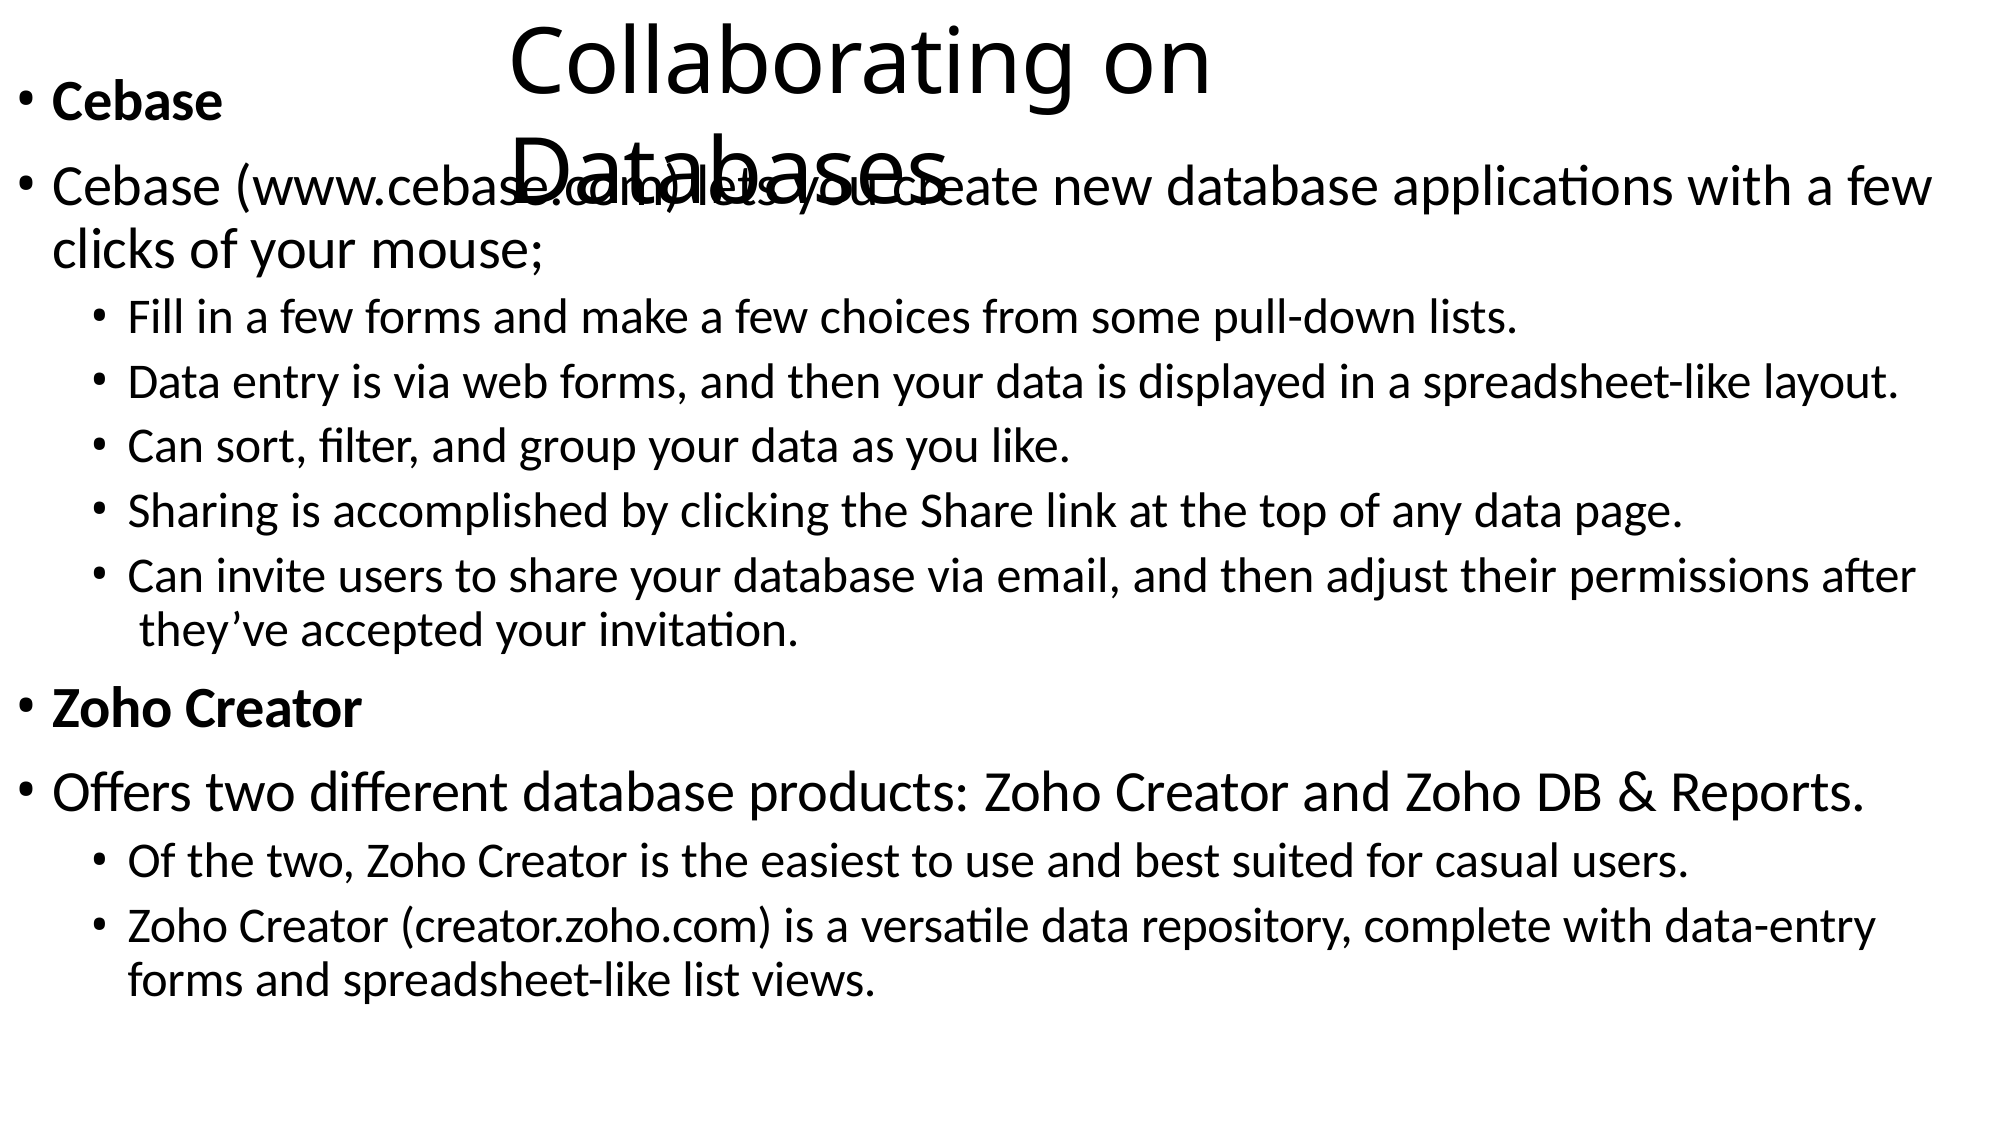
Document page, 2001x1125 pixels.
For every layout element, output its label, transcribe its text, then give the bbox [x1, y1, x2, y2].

text_box Cebase (www.cebase.com) lets you create new database applications with a few clicks of your mouse; Fill in a few forms and make a few choices from some pull-down lists. Data entry is via web forms, and then your data is displayed in a spreadsheet-like layout. Can sort, filter, and group your data as you like. Sharing is accomplished by clicking the Share link at the top of any data page. Can invite users to share your database via email, and then adjust their permissions after they’ve accepted your invitation. Zoho Creator Offers two different database products: Zoho Creator and Zoho DB & Reports. Of the two, Zoho Creator is the easiest to use and best suited for casual users. Zoho Creator (creator.zoho.com) is a versatile data repository, complete with data-entry forms and spreadsheet-like list views. [12, 143, 1950, 1007]
title Collaborating on Databases [505, 0, 1496, 143]
text_box Cebase [12, 60, 228, 132]
